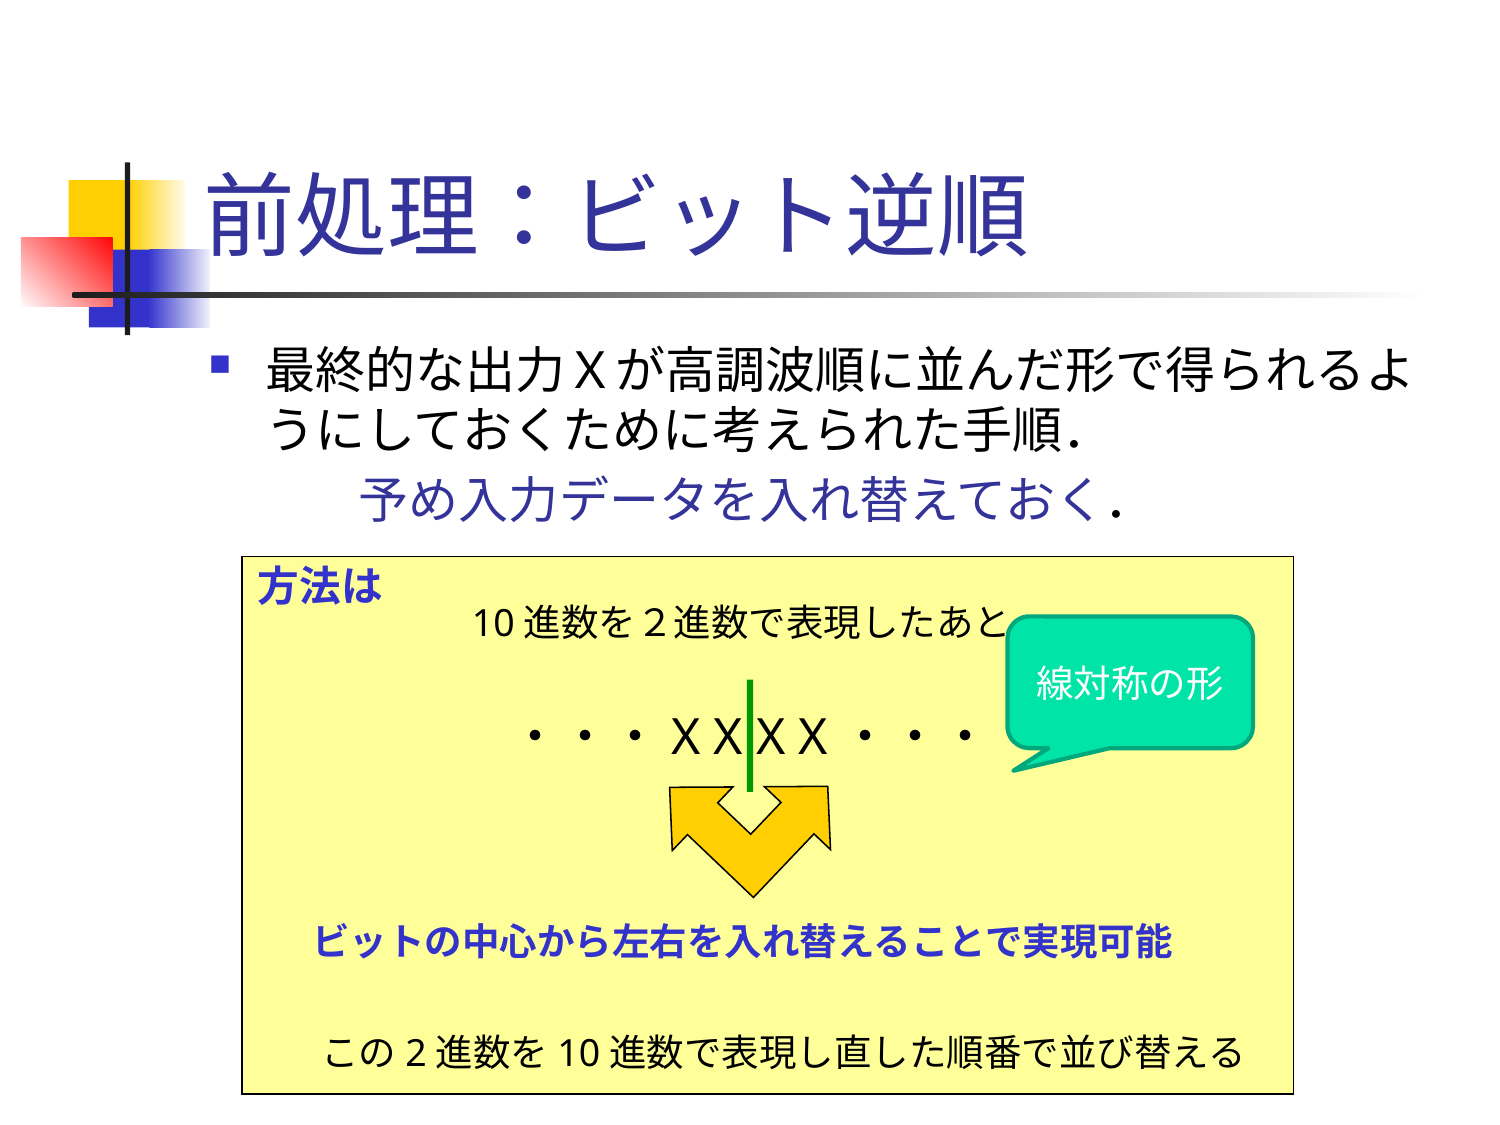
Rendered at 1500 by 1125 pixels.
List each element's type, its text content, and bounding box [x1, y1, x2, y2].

text_box ビットの中心から左右を入れ替えることで実現可能 [297, 910, 1188, 971]
text_box この2進数を10進数で表現し直した順番で並び替える [306, 1022, 1261, 1082]
list 最終的な出力Ｘが高調波順に並んだ形で得られるようにしておくために考えられた手順． 予め入力データを入れ替えておく． [193, 331, 1453, 545]
text_box 10進数を２進数で表現したあと [457, 591, 1027, 652]
text_box ・・・X X X X・・・ [495, 697, 750, 773]
text_box ・・・X X X X・・・ [751, 697, 1005, 773]
text_box [242, 556, 1294, 1094]
text_box 線対称の形 [1005, 614, 1256, 773]
title 前処理：ビット逆順 [188, 35, 1468, 275]
text_box 方法は [242, 552, 398, 618]
text_box [669, 786, 831, 898]
